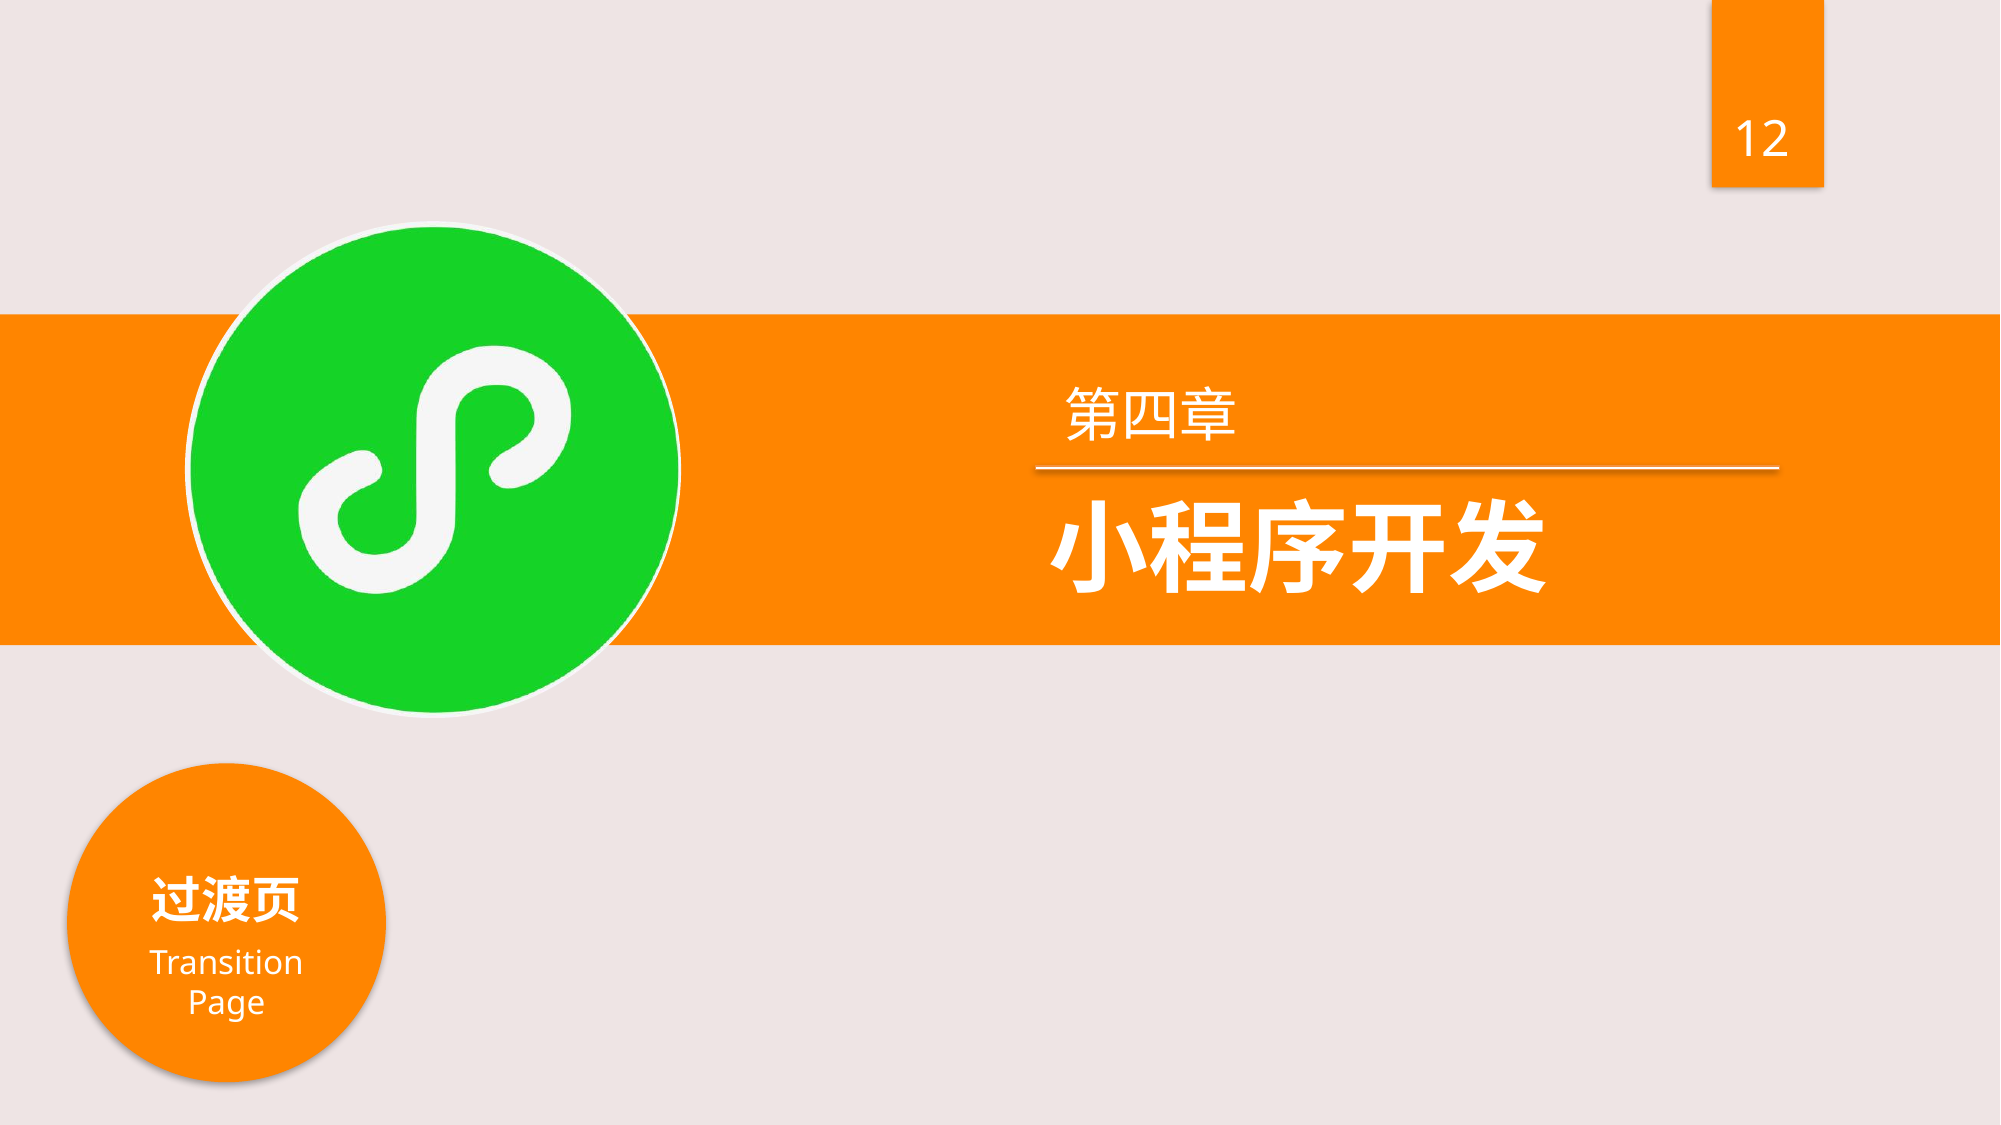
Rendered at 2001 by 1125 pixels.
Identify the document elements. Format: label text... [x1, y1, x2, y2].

text_box 第四章 [1048, 370, 1253, 456]
picture [184, 220, 682, 719]
text_box [1035, 465, 1780, 470]
text_box 小程序开发 [1033, 479, 1721, 610]
